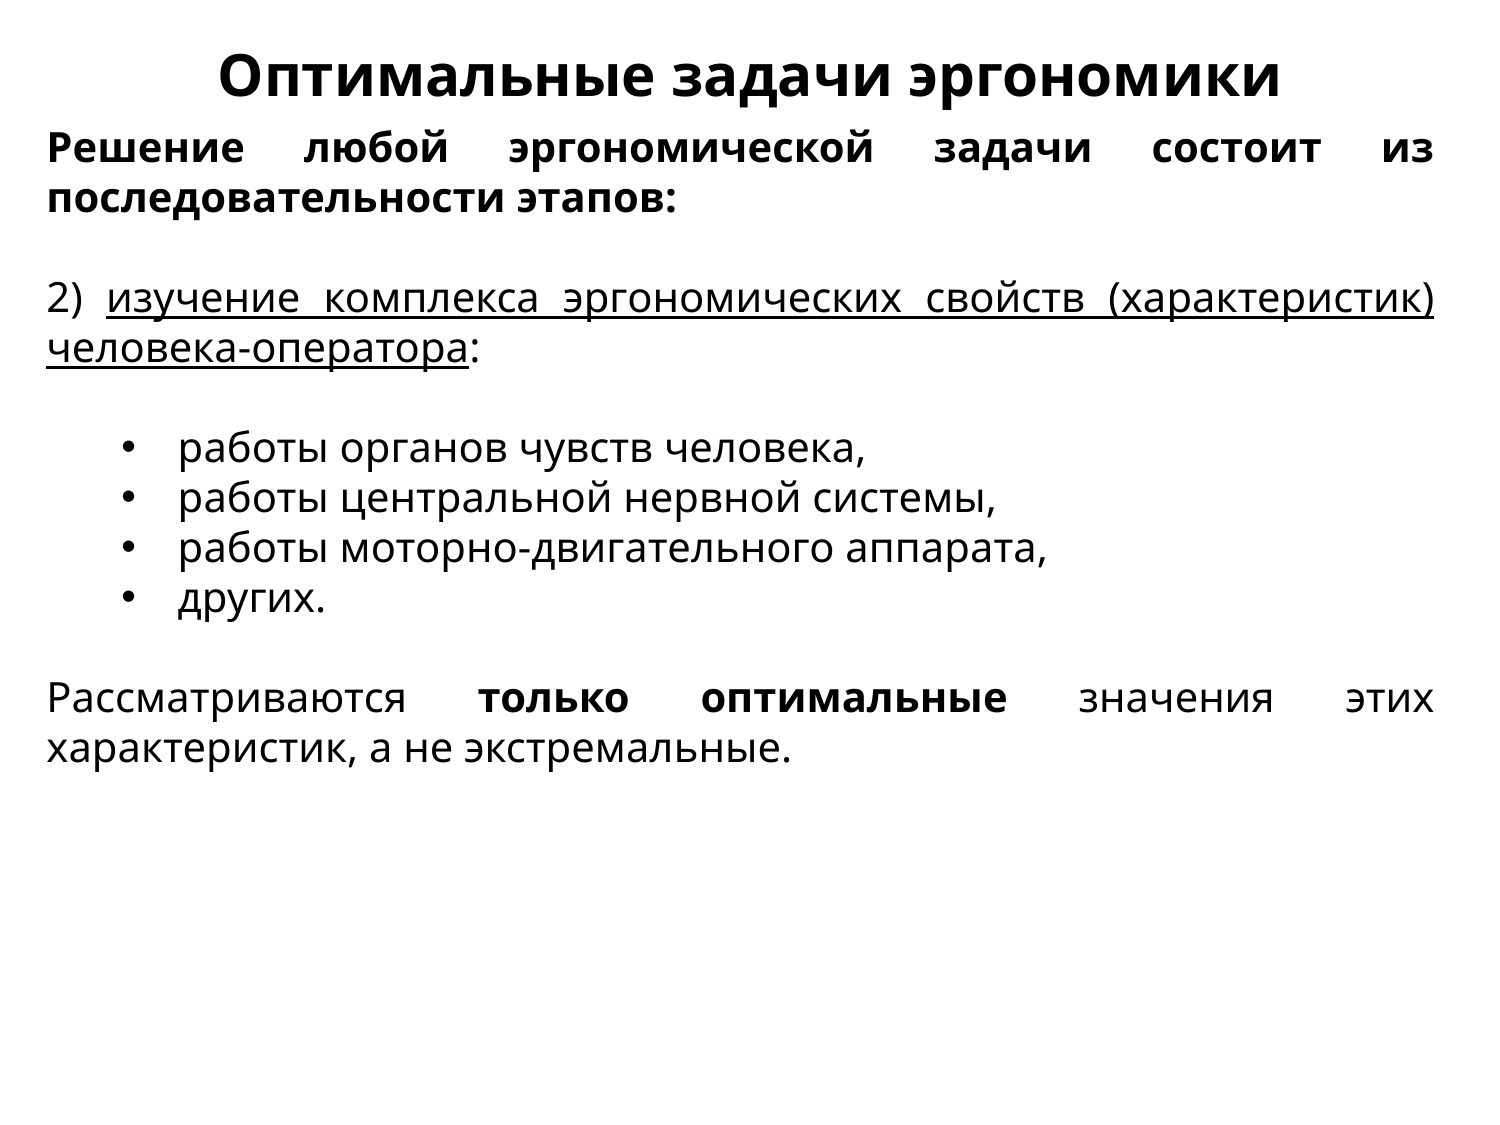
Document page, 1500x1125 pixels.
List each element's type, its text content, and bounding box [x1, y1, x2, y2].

text_box Оптимальные задачи эргономики [17, 30, 1483, 116]
text_box Решение любой эргономической задачи состоит из последовательности этапов: 2) изучение комплекса эргономических свойств (характери­стик) человека-оператора: работы органов чувств человека, работы центральной нервной системы, работы моторно-двигательного аппарата, других. Рассматриваются только оптималь­ные значения этих характеристик, а не экстремальные. [31, 113, 1450, 779]
